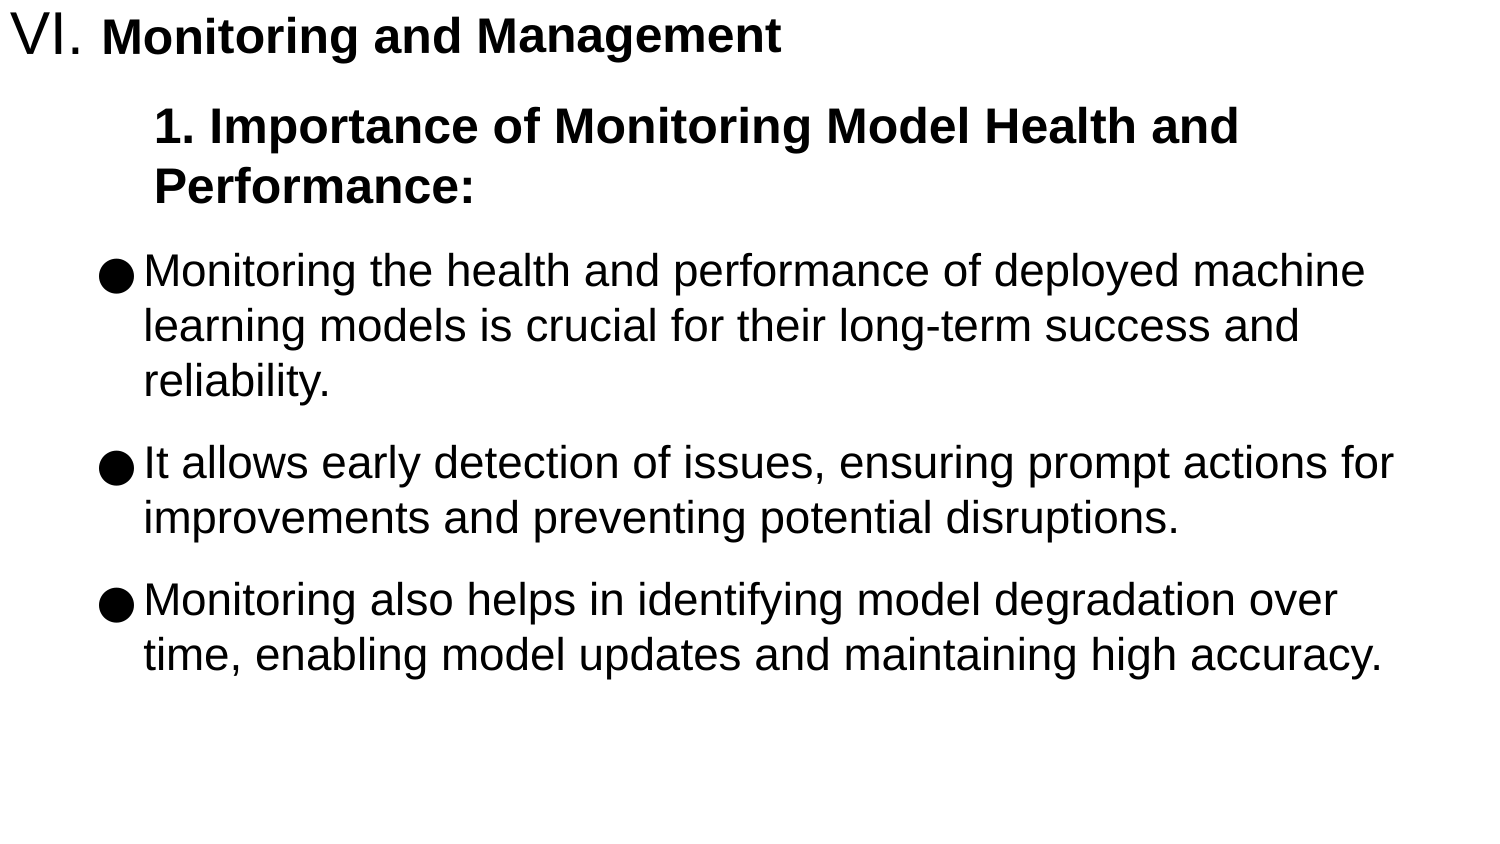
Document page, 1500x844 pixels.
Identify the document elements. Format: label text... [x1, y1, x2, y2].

text_box 1. Importance of Monitoring Model Health and Performance: Monitoring the health and performance of deployed machine learning models is crucial for their long-term success and reliability. It allows early detection of issues, ensuring prompt actions for improvements and preventing potential disruptions. Monitoring also helps in identifying model degradation over time, enabling model updates and maintaining high accuracy. [78, 93, 1429, 808]
text_box VI. Monitoring and Management [0, 0, 1021, 101]
